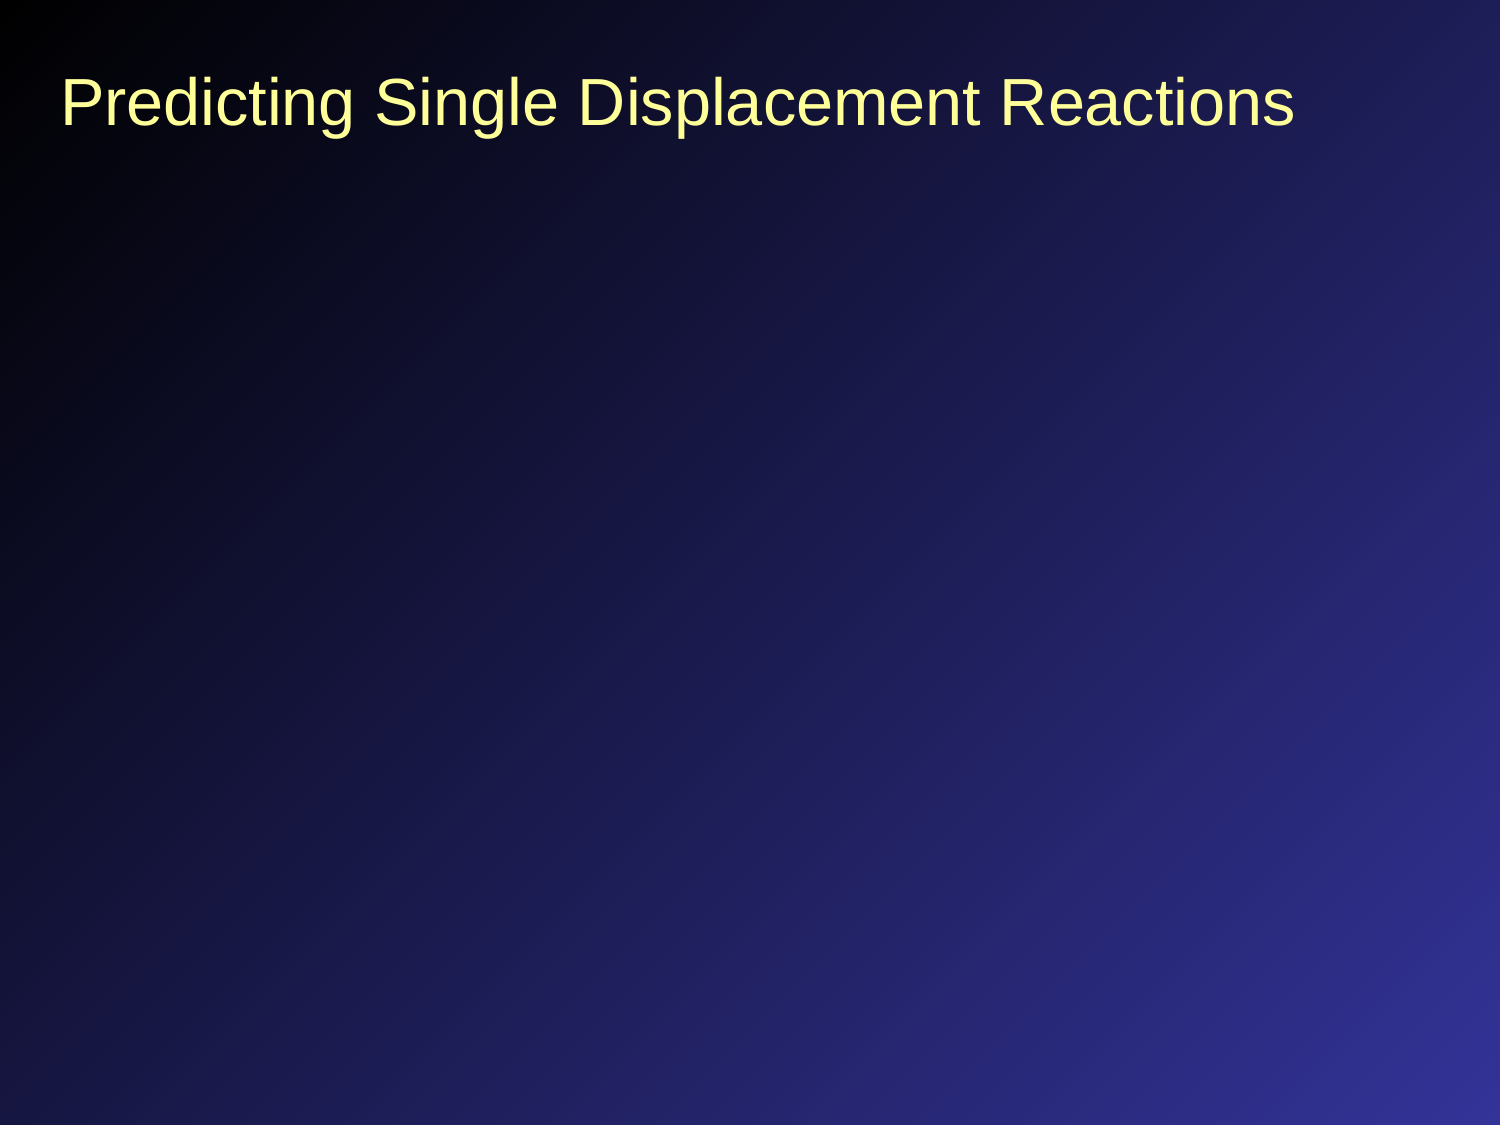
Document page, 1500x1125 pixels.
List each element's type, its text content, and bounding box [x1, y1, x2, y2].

title Predicting Single Displacement Reactions [44, 50, 1441, 148]
